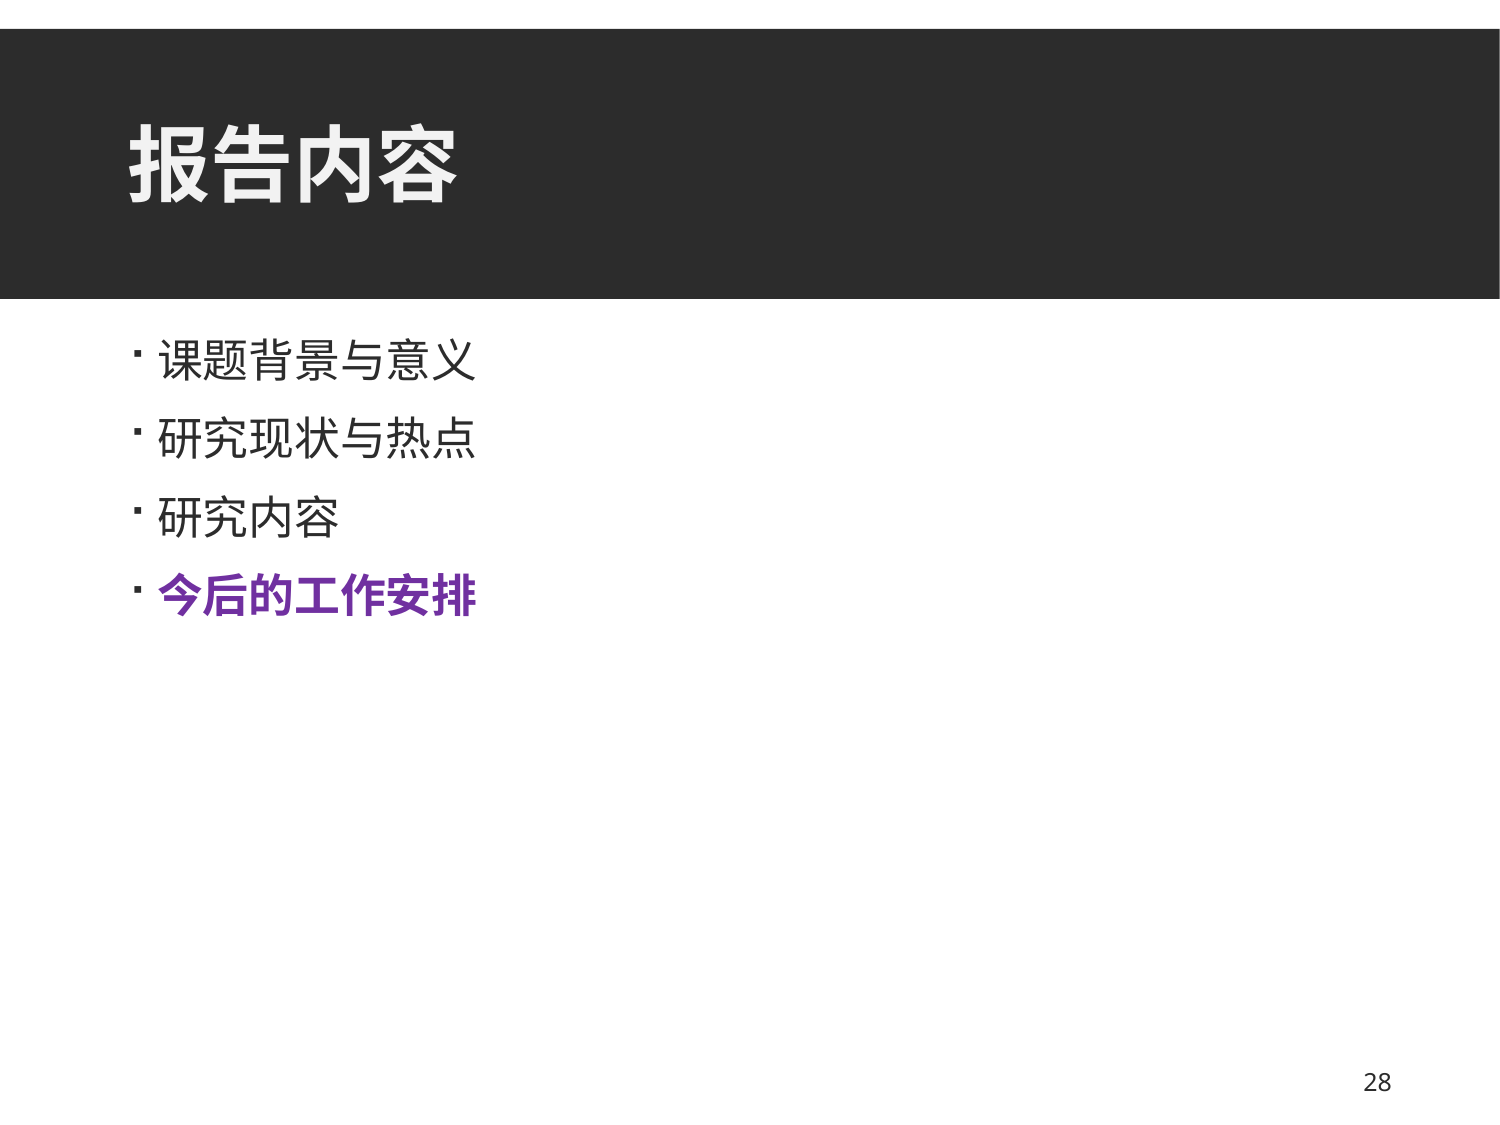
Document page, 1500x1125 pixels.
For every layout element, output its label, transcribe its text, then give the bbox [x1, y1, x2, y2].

title 报告内容 [112, 46, 1388, 295]
list 课题背景与意义 研究现状与热点 研究内容 今后的工作安排 [112, 329, 1388, 1020]
slide_number 28 [1355, 1053, 1473, 1114]
